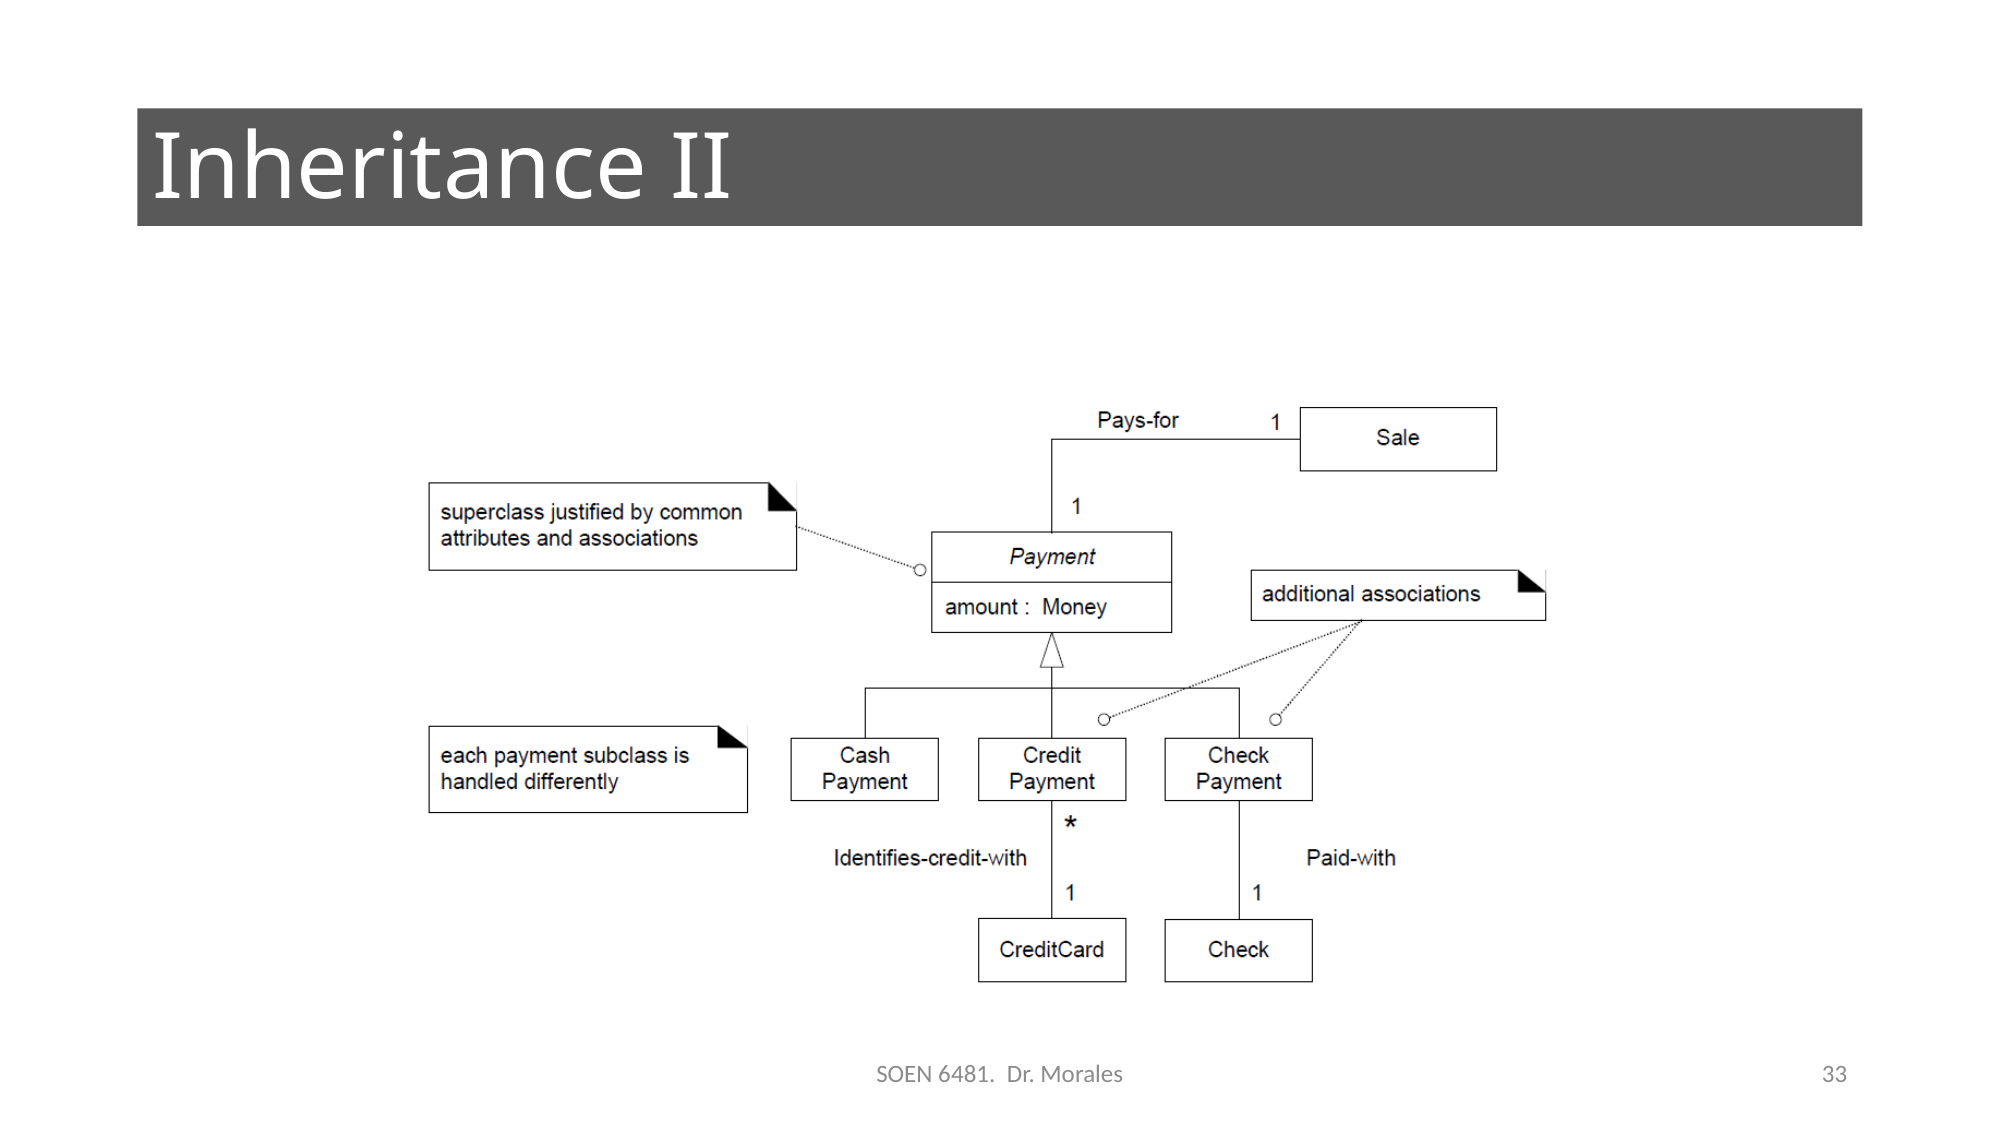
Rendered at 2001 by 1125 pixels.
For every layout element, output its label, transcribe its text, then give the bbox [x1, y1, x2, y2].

slide_number 33 [1412, 1042, 1863, 1103]
title Inheritance II [137, 59, 1863, 278]
footer SOEN 6481. Dr. Morales [662, 1042, 1338, 1103]
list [421, 299, 1579, 1014]
